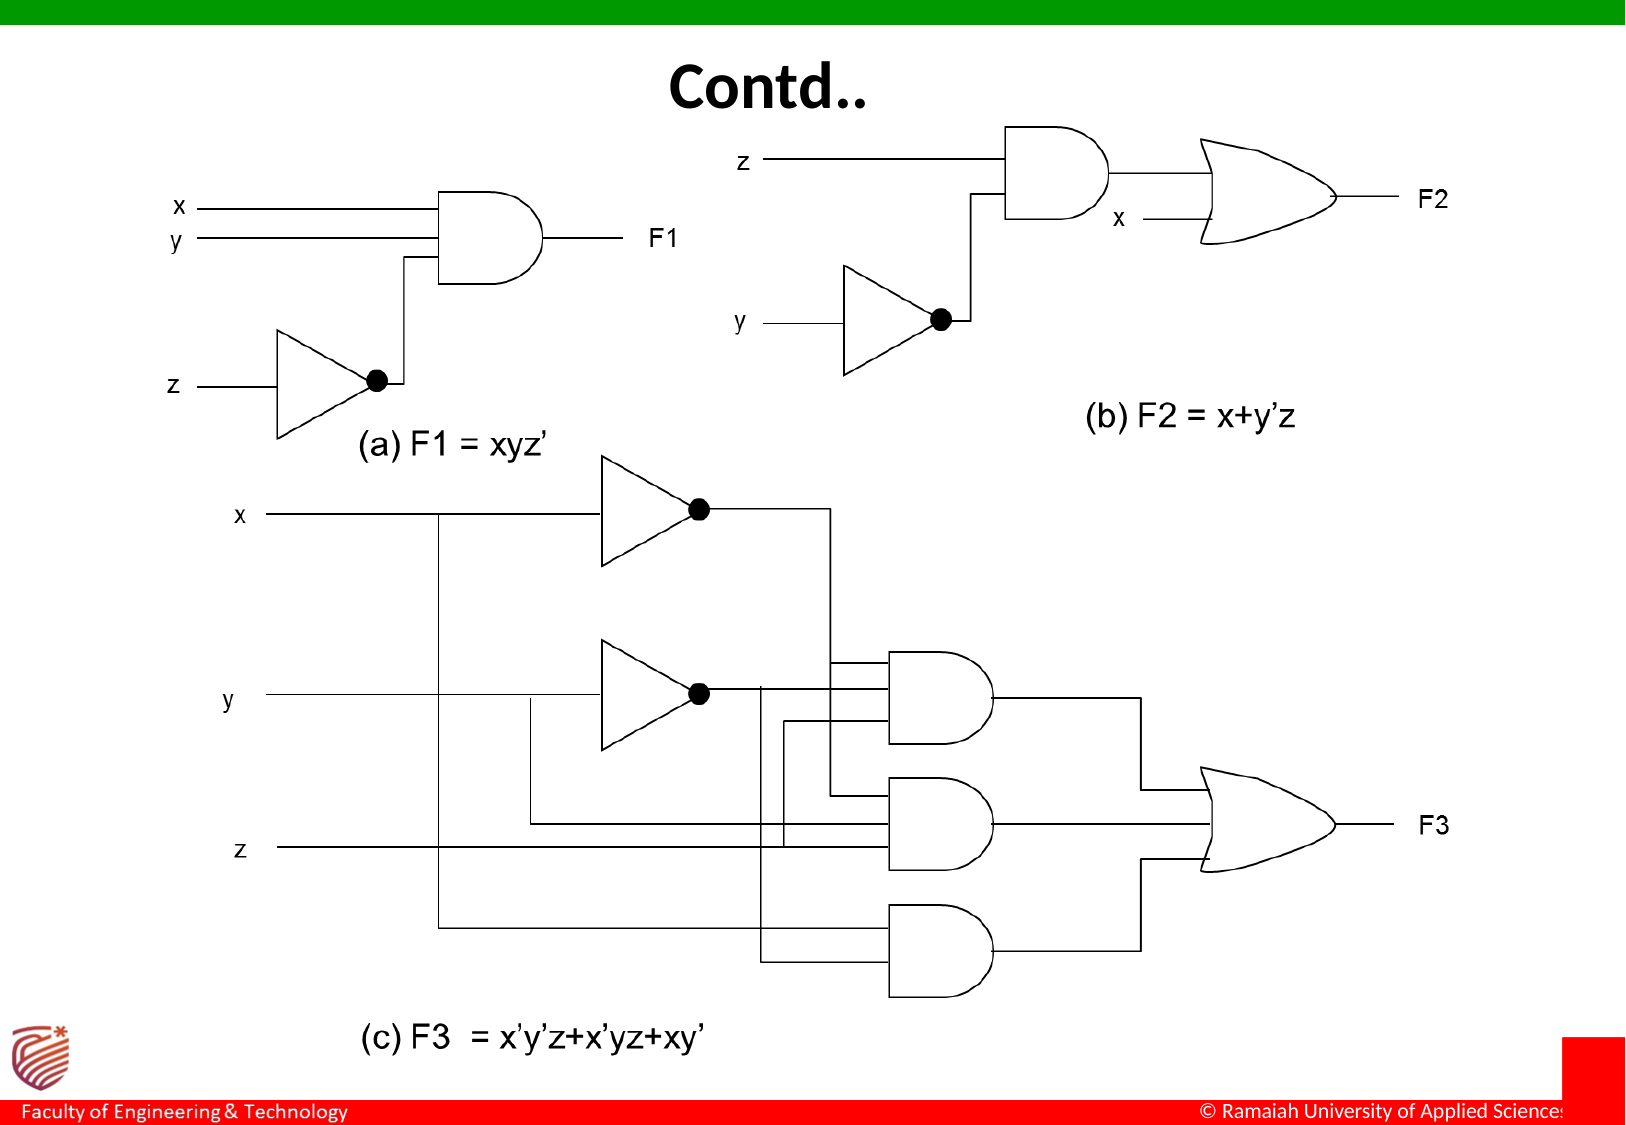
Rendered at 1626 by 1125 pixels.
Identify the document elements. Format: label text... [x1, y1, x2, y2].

text_box Contd.. [654, 34, 1012, 125]
picture [4, 1011, 364, 1125]
picture [149, 126, 1466, 1079]
